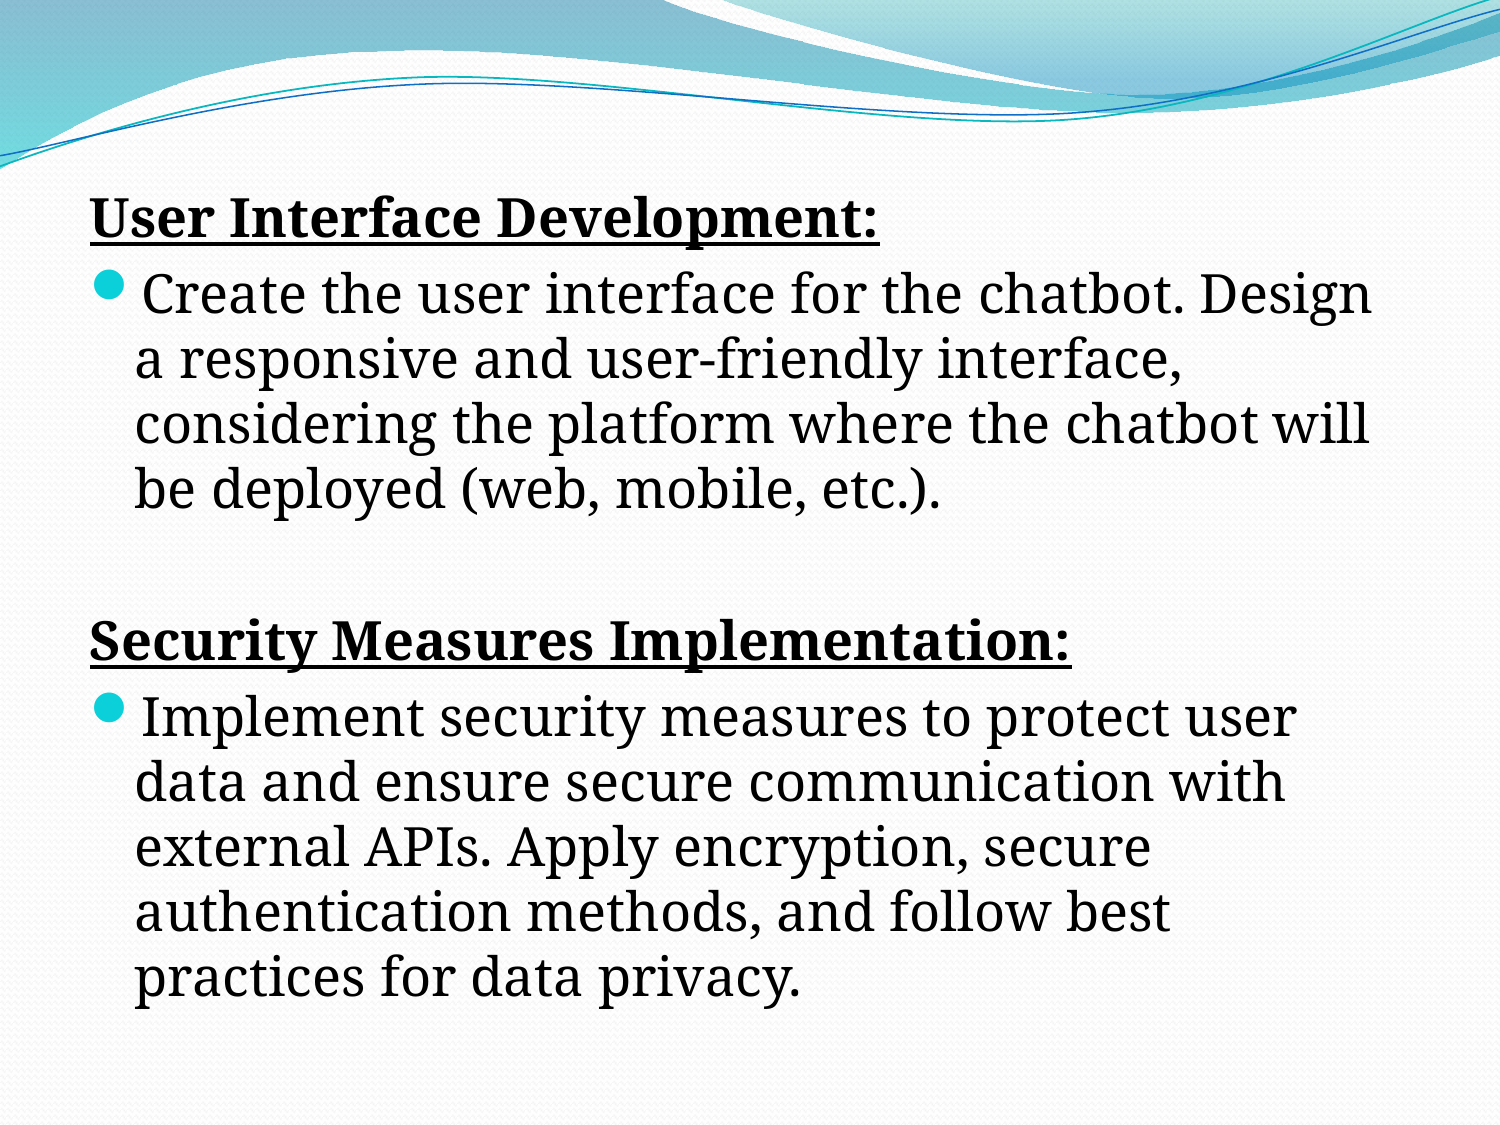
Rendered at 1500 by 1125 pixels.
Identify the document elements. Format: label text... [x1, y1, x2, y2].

list User Interface Development: Create the user interface for the chatbot. Design a responsive and user-friendly interface, considering the platform where the chatbot will be deployed (web, mobile, etc.). Security Measures Implementation: Implement security measures to protect user data and ensure secure communication with external APIs. Apply encryption, secure authentication methods, and follow best practices for data privacy. [75, 99, 1425, 1038]
